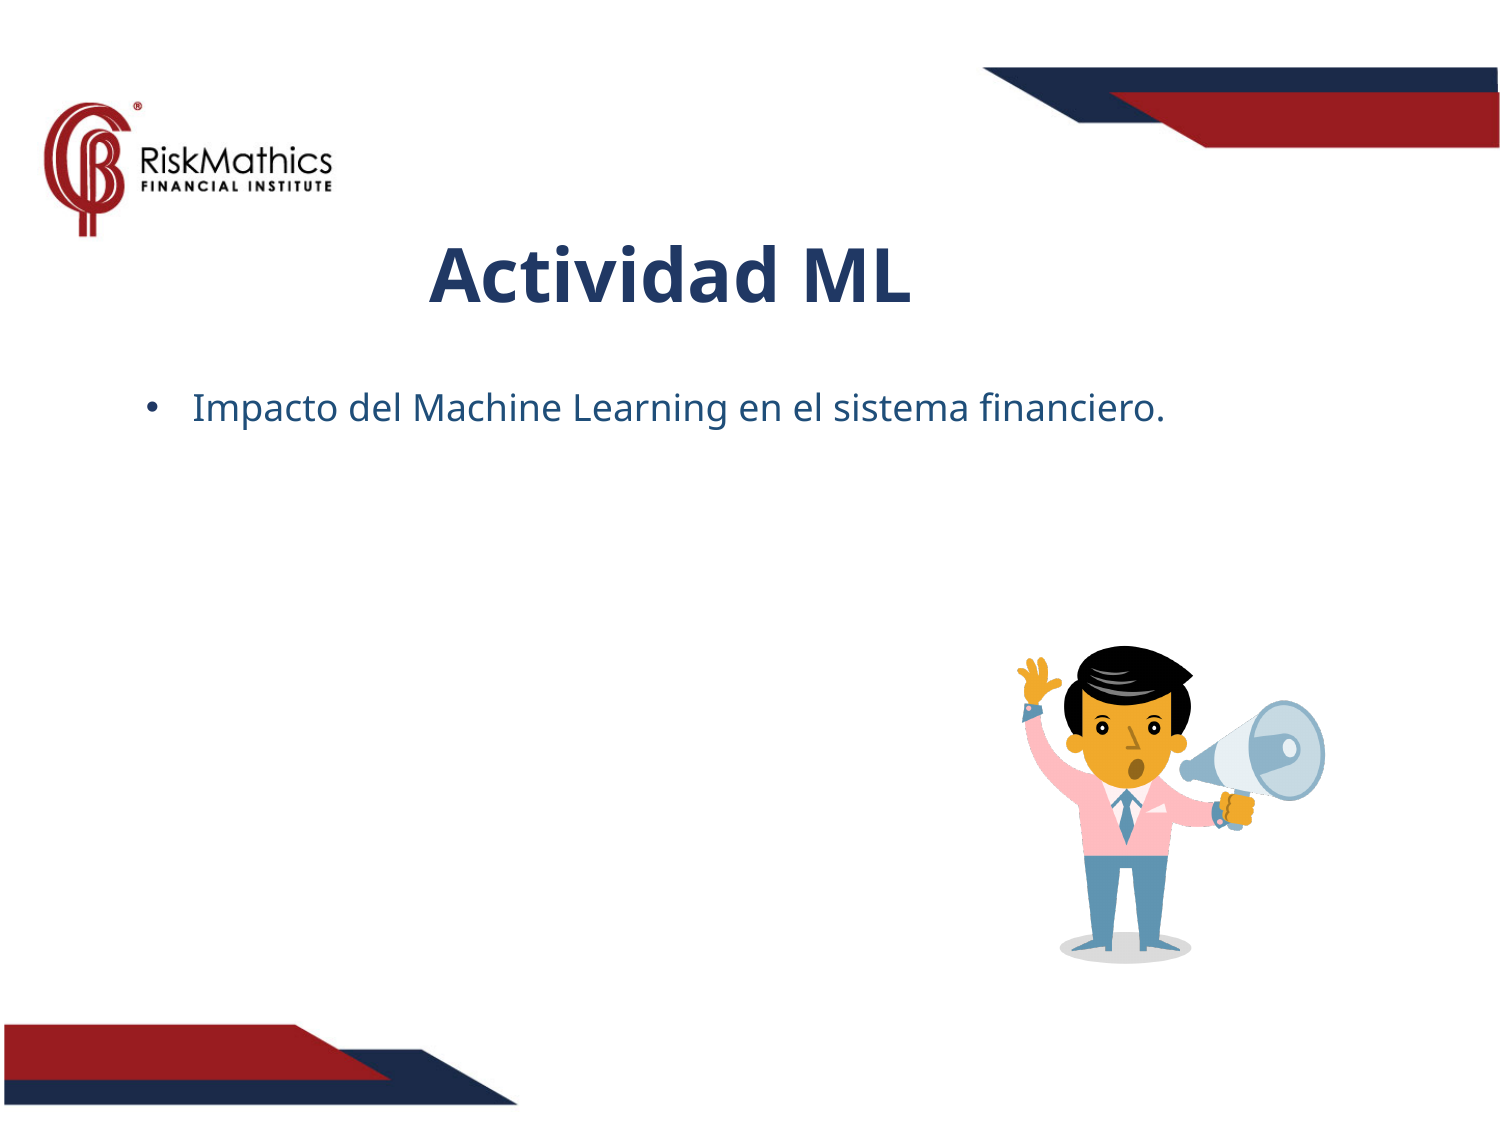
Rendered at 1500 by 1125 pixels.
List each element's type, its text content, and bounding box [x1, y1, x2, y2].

title Actividad ML [414, 215, 1086, 341]
text_box Impacto del Machine Learning en el sistema financiero. [130, 354, 1370, 673]
picture [4, 26, 1500, 1125]
